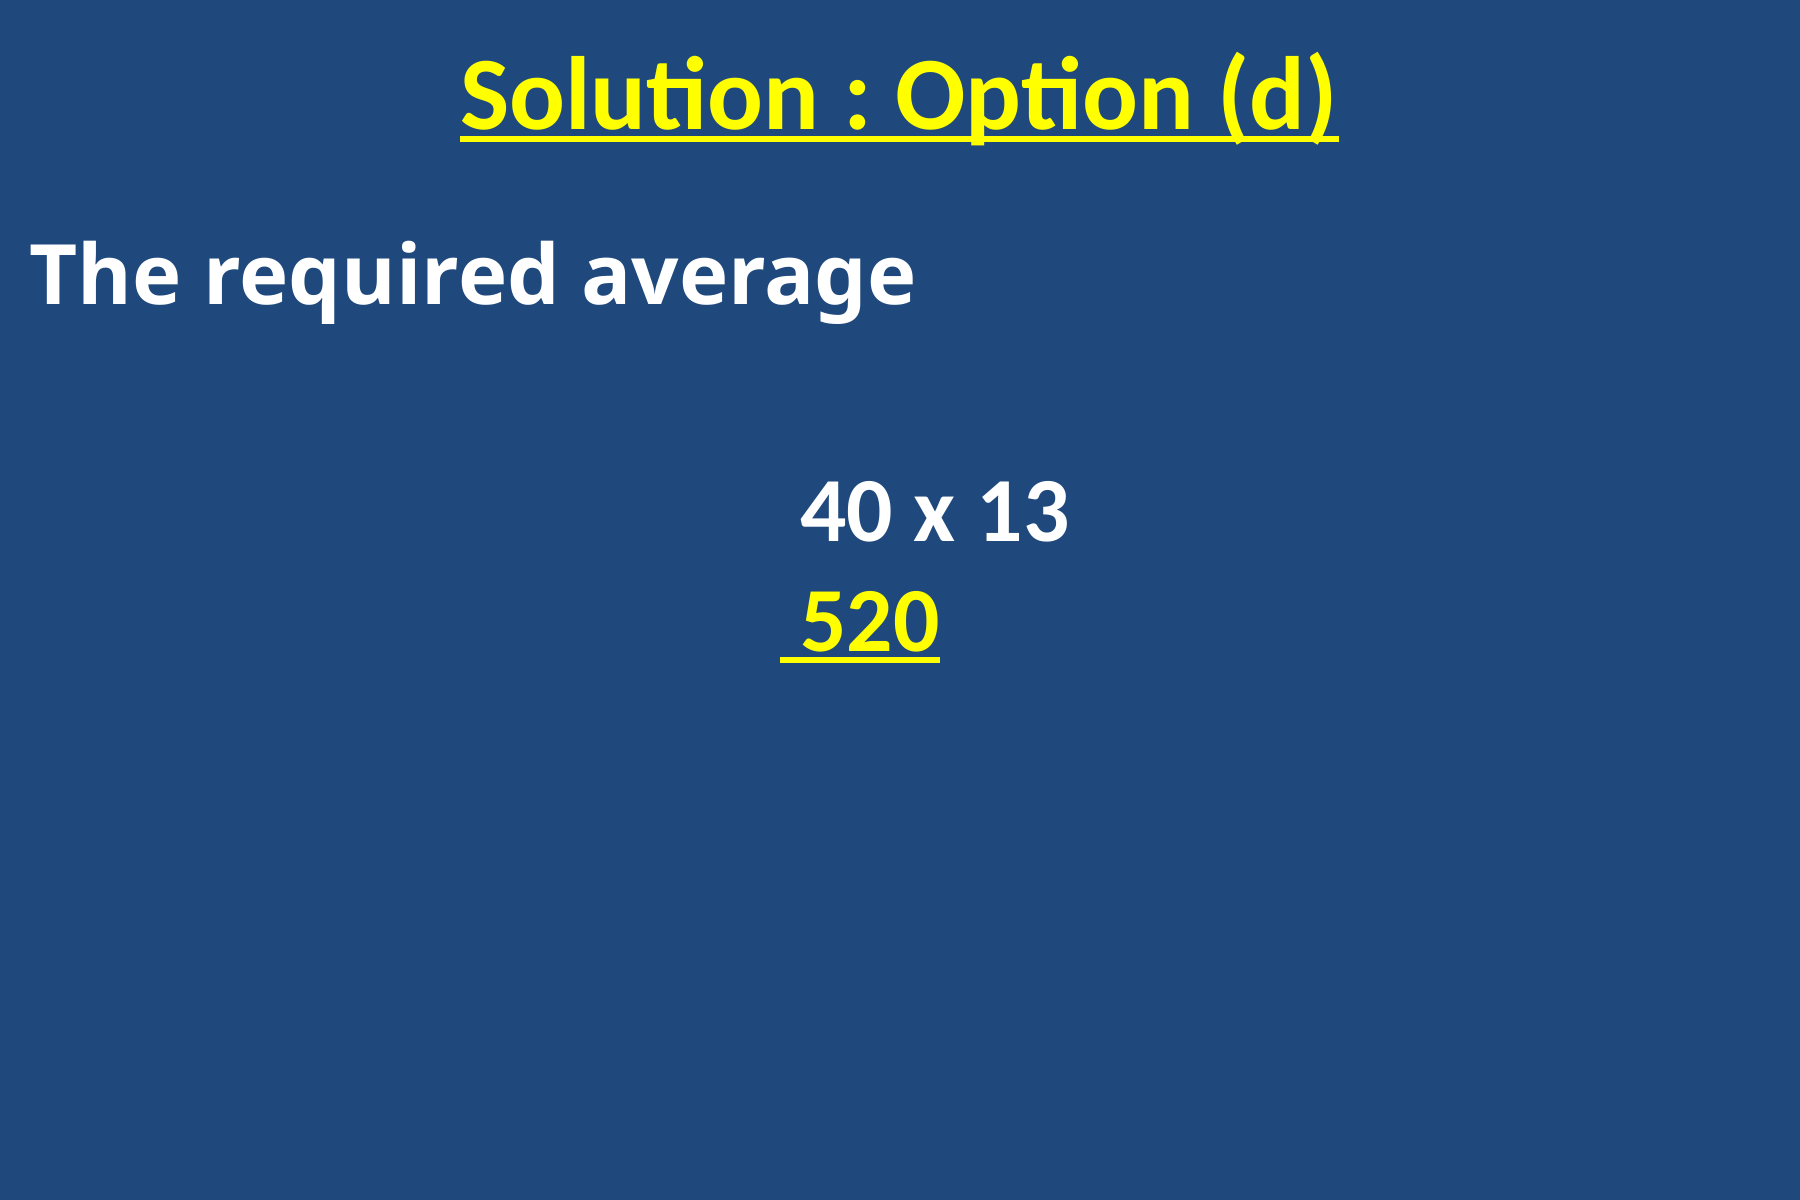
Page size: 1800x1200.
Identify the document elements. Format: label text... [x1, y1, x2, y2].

title Solution : Option (d) [0, 0, 1800, 175]
